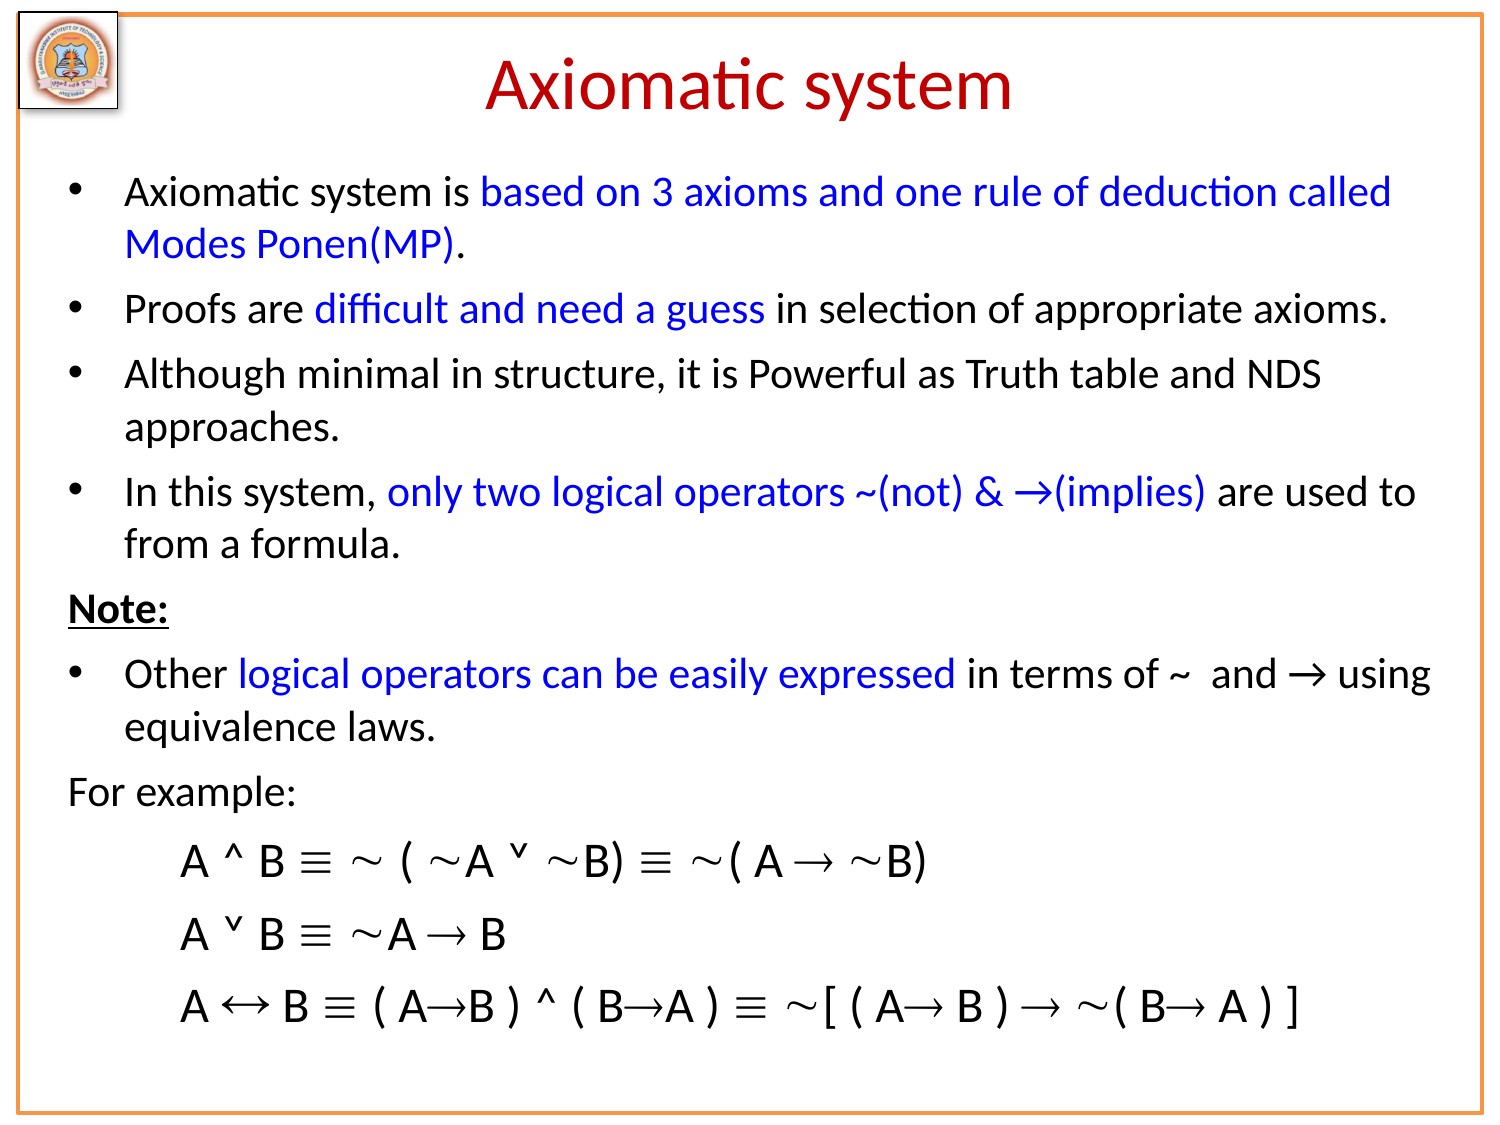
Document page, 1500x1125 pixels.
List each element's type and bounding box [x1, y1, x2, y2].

text_box [17, 12, 1483, 1114]
text_box [0, 0, 1500, 75]
